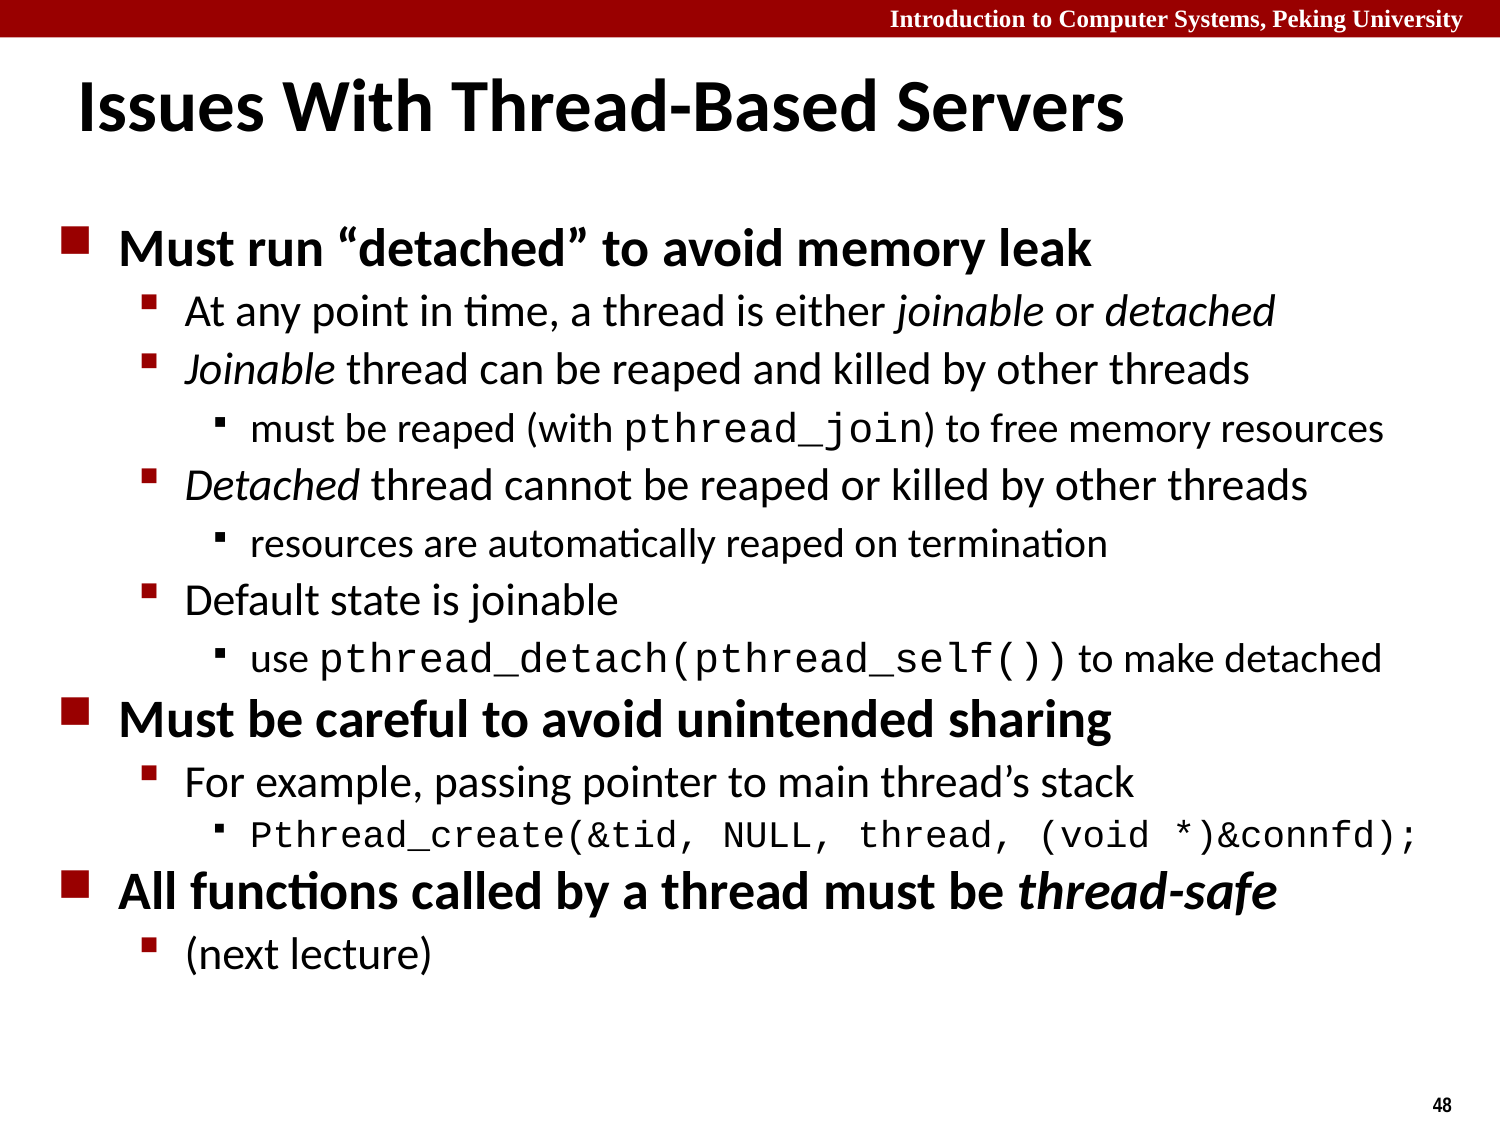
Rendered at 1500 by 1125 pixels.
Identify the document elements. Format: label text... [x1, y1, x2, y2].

list Must run “detached” to avoid memory leak At any point in time, a thread is either joinable or detached Joinable thread can be reaped and killed by other threads must be reaped (with pthread_join) to free memory resources Detached thread cannot be reaped or killed by other threads resources are automatically reaped on termination Default state is joinable use pthread_detach(pthread_self()) to make detached Must be careful to avoid unintended sharing For example, passing pointer to main thread’s stack Pthread_create(&tid, NULL, thread, (void *)&connfd); All functions called by a thread must be thread-safe (next lecture) [47, 214, 1463, 1125]
title Issues With Thread-Based Servers [62, 54, 1433, 150]
